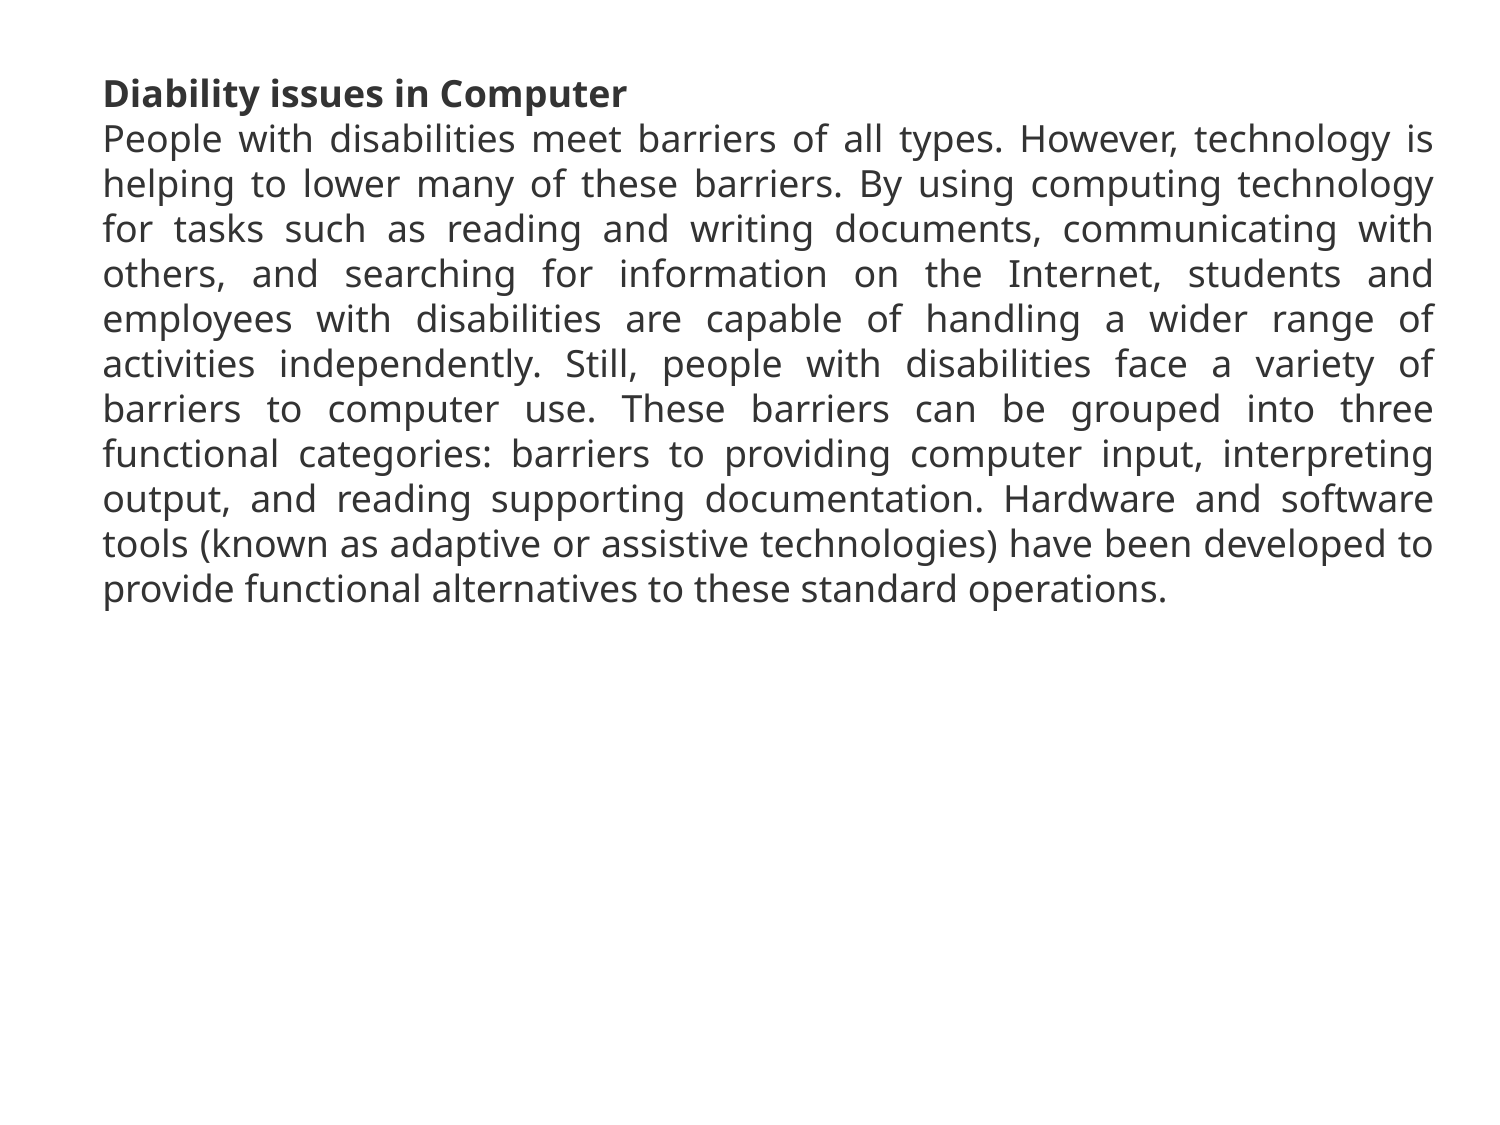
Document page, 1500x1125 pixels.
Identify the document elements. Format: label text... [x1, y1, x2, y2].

text_box Diability issues in Computer People with disabilities meet barriers of all types. However, technology is helping to lower many of these barriers. By using computing technology for tasks such as reading and writing documents, communicating with others, and searching for information on the Internet, students and employees with disabilities are capable of handling a wider range of activities independently. Still, people with disabilities face a variety of barriers to computer use. These barriers can be grouped into three functional categories: barriers to providing computer input, interpreting output, and reading supporting documentation. Hardware and software tools (known as adaptive or assistive technologies) have been developed to provide functional alternatives to these standard operations. [87, 62, 1450, 618]
